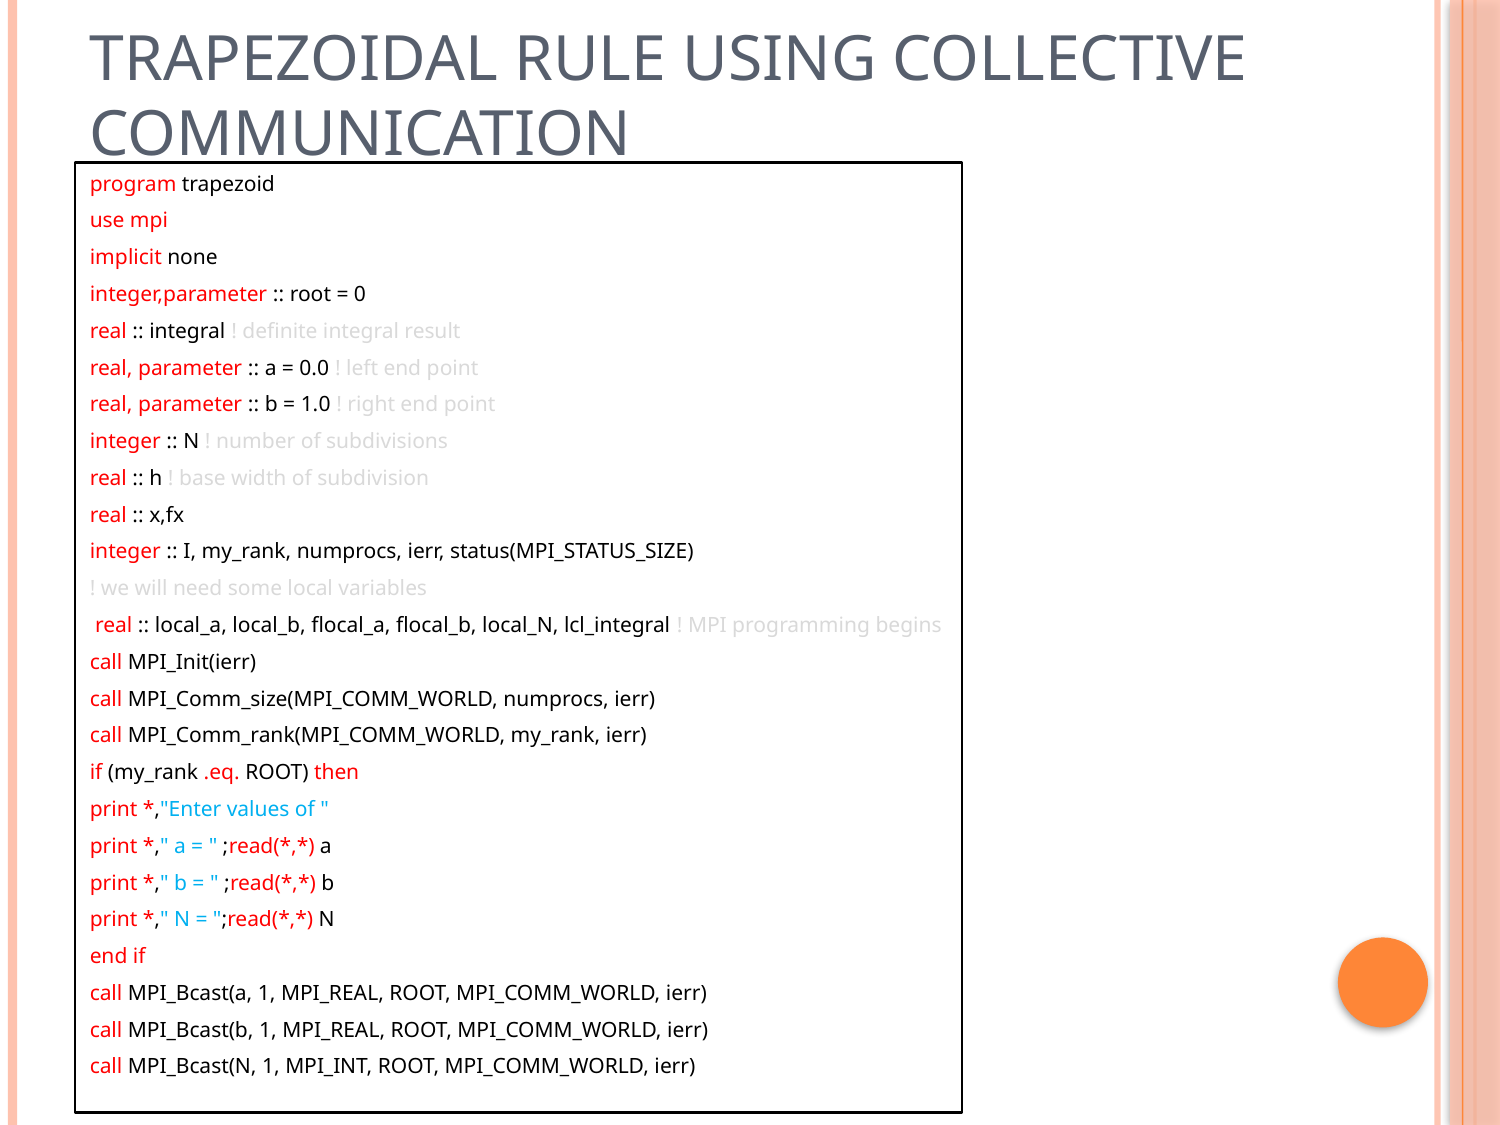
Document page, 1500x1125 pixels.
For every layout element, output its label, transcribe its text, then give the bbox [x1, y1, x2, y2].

text_box program trapezoid use mpi implicit none integer,parameter :: root = 0 real :: integral ! definite integral result real, parameter :: a = 0.0 ! left end point real, parameter :: b = 1.0 ! right end point integer :: N ! number of subdivisions real :: h ! base width of subdivision real :: x,fx integer :: I, my_rank, numprocs, ierr, status(MPI_STATUS_SIZE) ! we will need some local variables real :: local_a, local_b, flocal_a, flocal_b, local_N, lcl_integral ! MPI programming begins call MPI_Init(ierr) call MPI_Comm_size(MPI_COMM_WORLD, numprocs, ierr) call MPI_Comm_rank(MPI_COMM_WORLD, my_rank, ierr) if (my_rank .eq. ROOT) then print *,"Enter values of " print *," a = " ;read(*,*) a print *," b = " ;read(*,*) b print *," N = ";read(*,*) N end if call MPI_Bcast(a, 1, MPI_REAL, ROOT, MPI_COMM_WORLD, ierr) call MPI_Bcast(b, 1, MPI_REAL, ROOT, MPI_COMM_WORLD, ierr) call MPI_Bcast(N, 1, MPI_INT, ROOT, MPI_COMM_WORLD, ierr) [74, 162, 963, 1113]
title Trapezoidal rule using collective communication [75, 0, 1300, 175]
